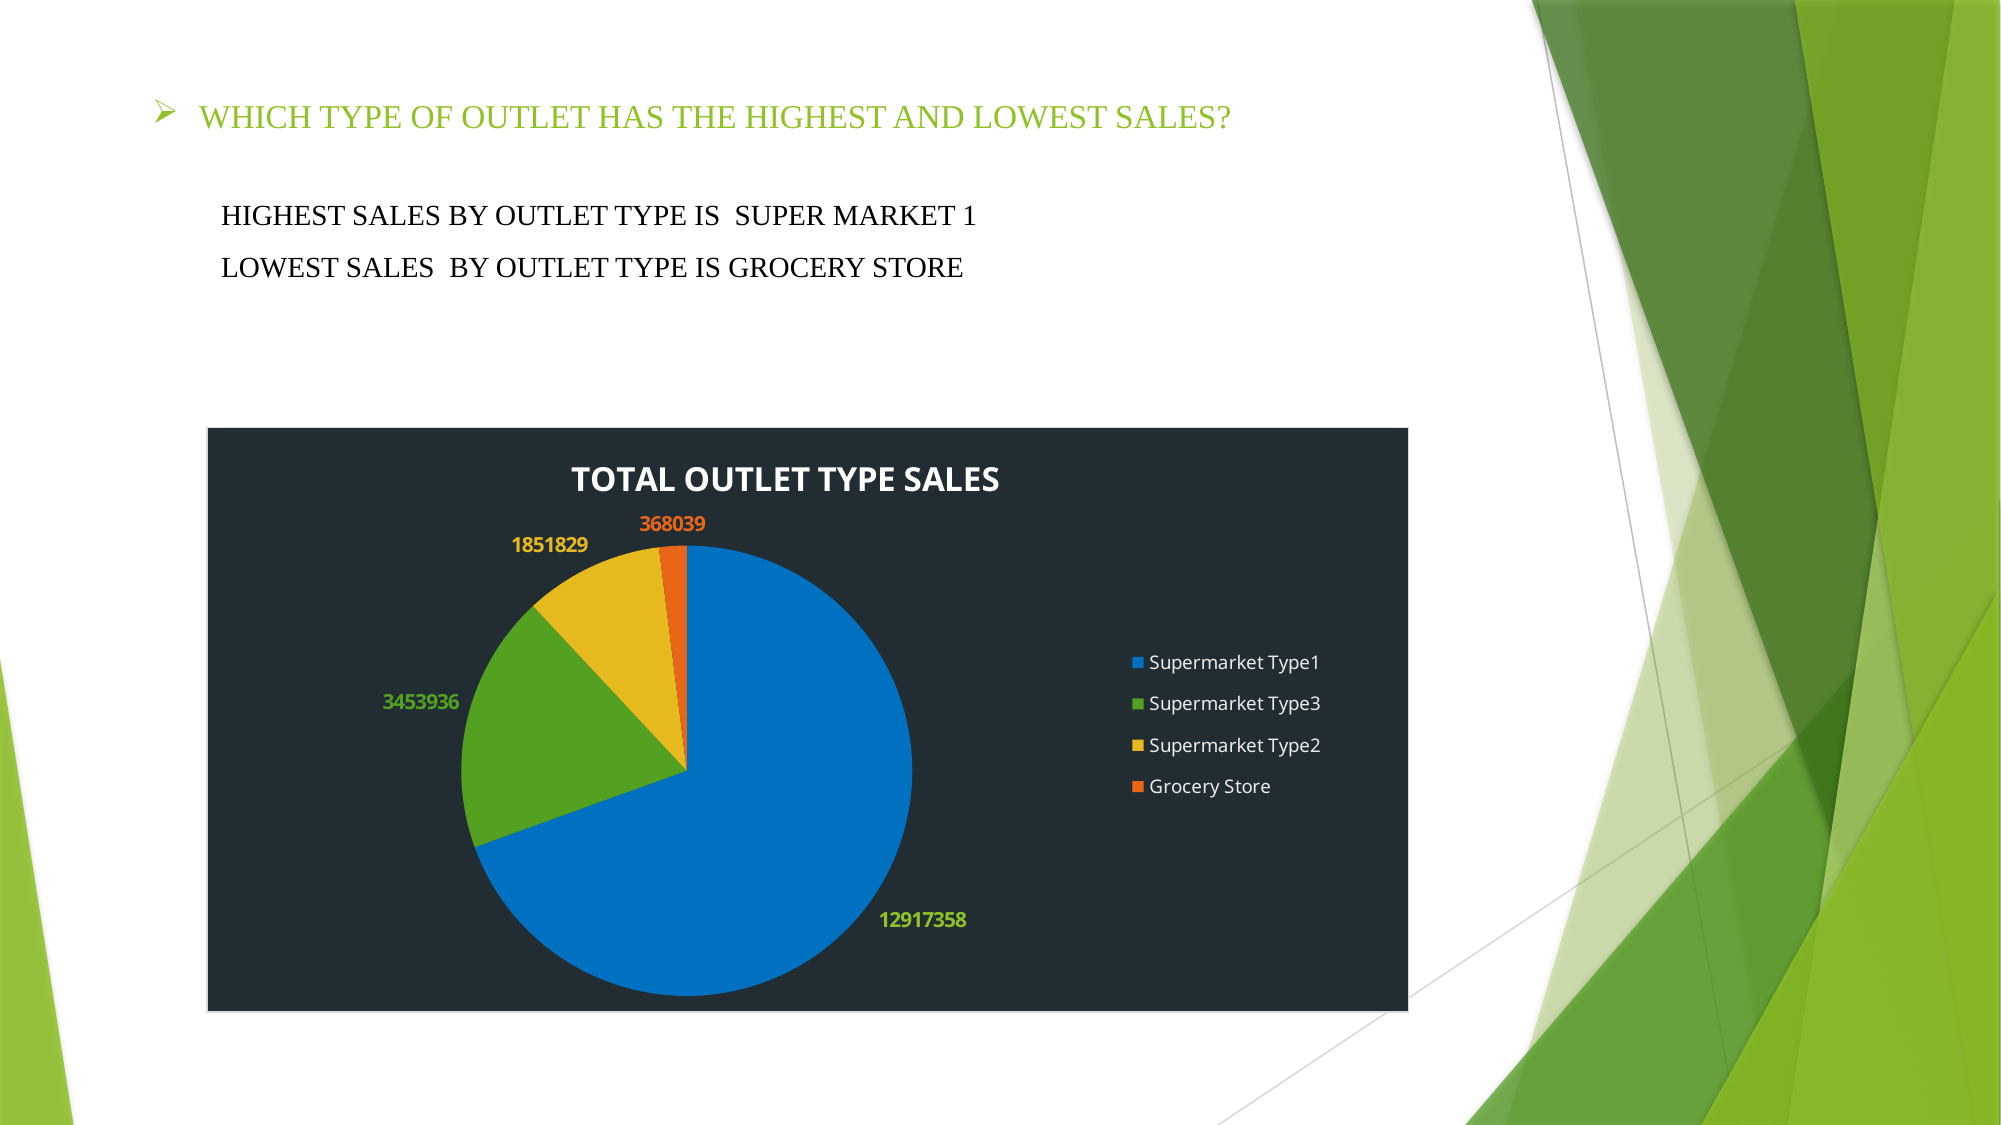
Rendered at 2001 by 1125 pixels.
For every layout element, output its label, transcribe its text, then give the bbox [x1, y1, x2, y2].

text_box HIGHEST SALES BY OUTLET TYPE IS SUPER MARKET 1 LOWEST SALES BY OUTLET TYPE IS GROCERY STORE [206, 171, 1135, 291]
chart [205, 425, 1410, 1014]
text_box WHICH TYPE OF OUTLET HAS THE HIGHEST AND LOWEST SALES? [137, 68, 1383, 143]
